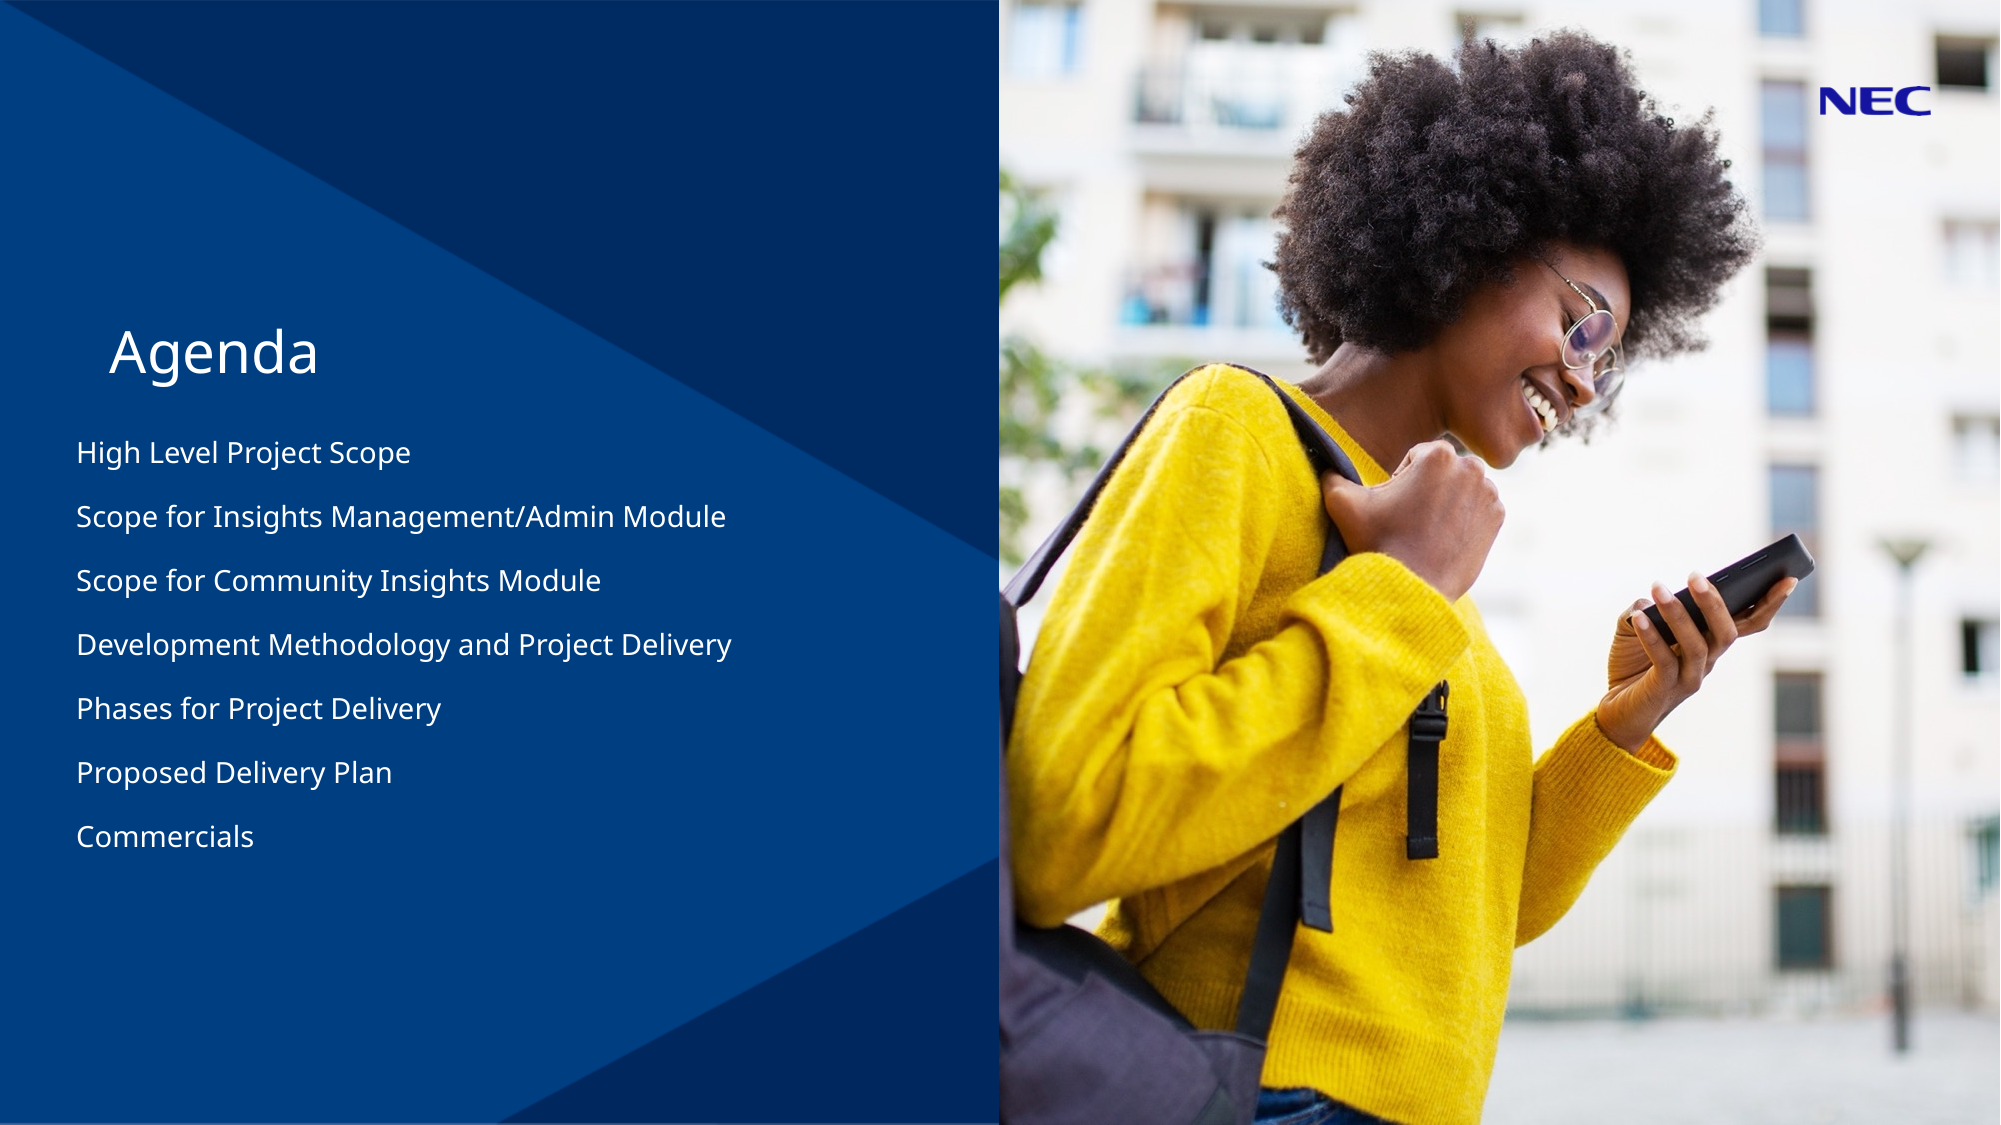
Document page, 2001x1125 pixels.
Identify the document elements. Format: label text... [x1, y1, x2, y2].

title Agenda [94, 315, 730, 414]
picture [0, 0, 2000, 1125]
list High Level Project Scope Scope for Insights Management/Admin Module Scope for Community Insights Module Development Methodology and Project Delivery Phases for Project Delivery Proposed Delivery Plan Commercials [61, 414, 881, 985]
